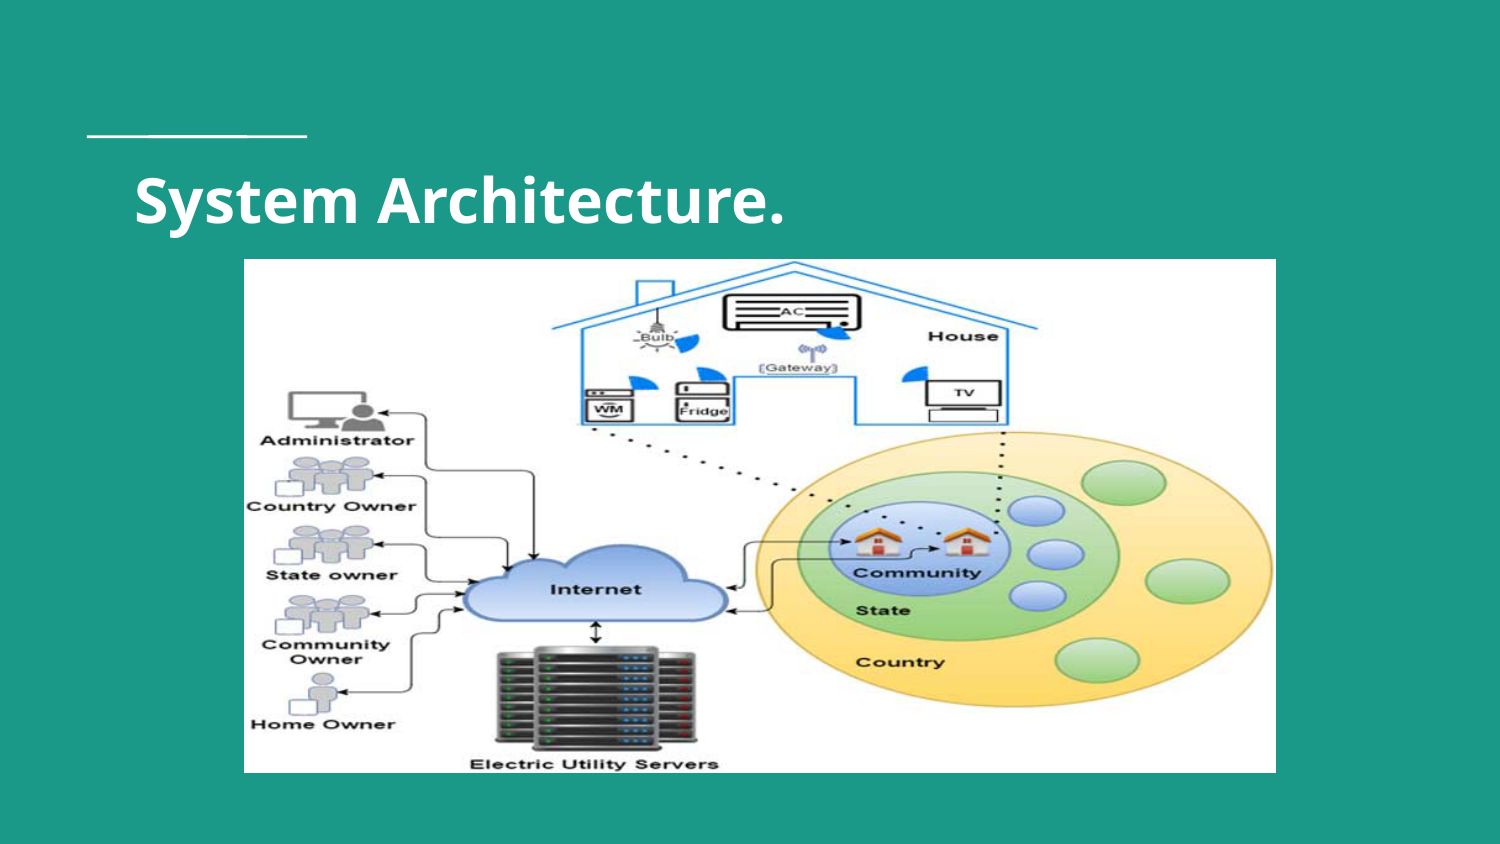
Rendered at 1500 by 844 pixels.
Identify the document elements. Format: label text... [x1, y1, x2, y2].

title System Architecture. [119, 146, 1381, 308]
picture [243, 259, 1276, 773]
